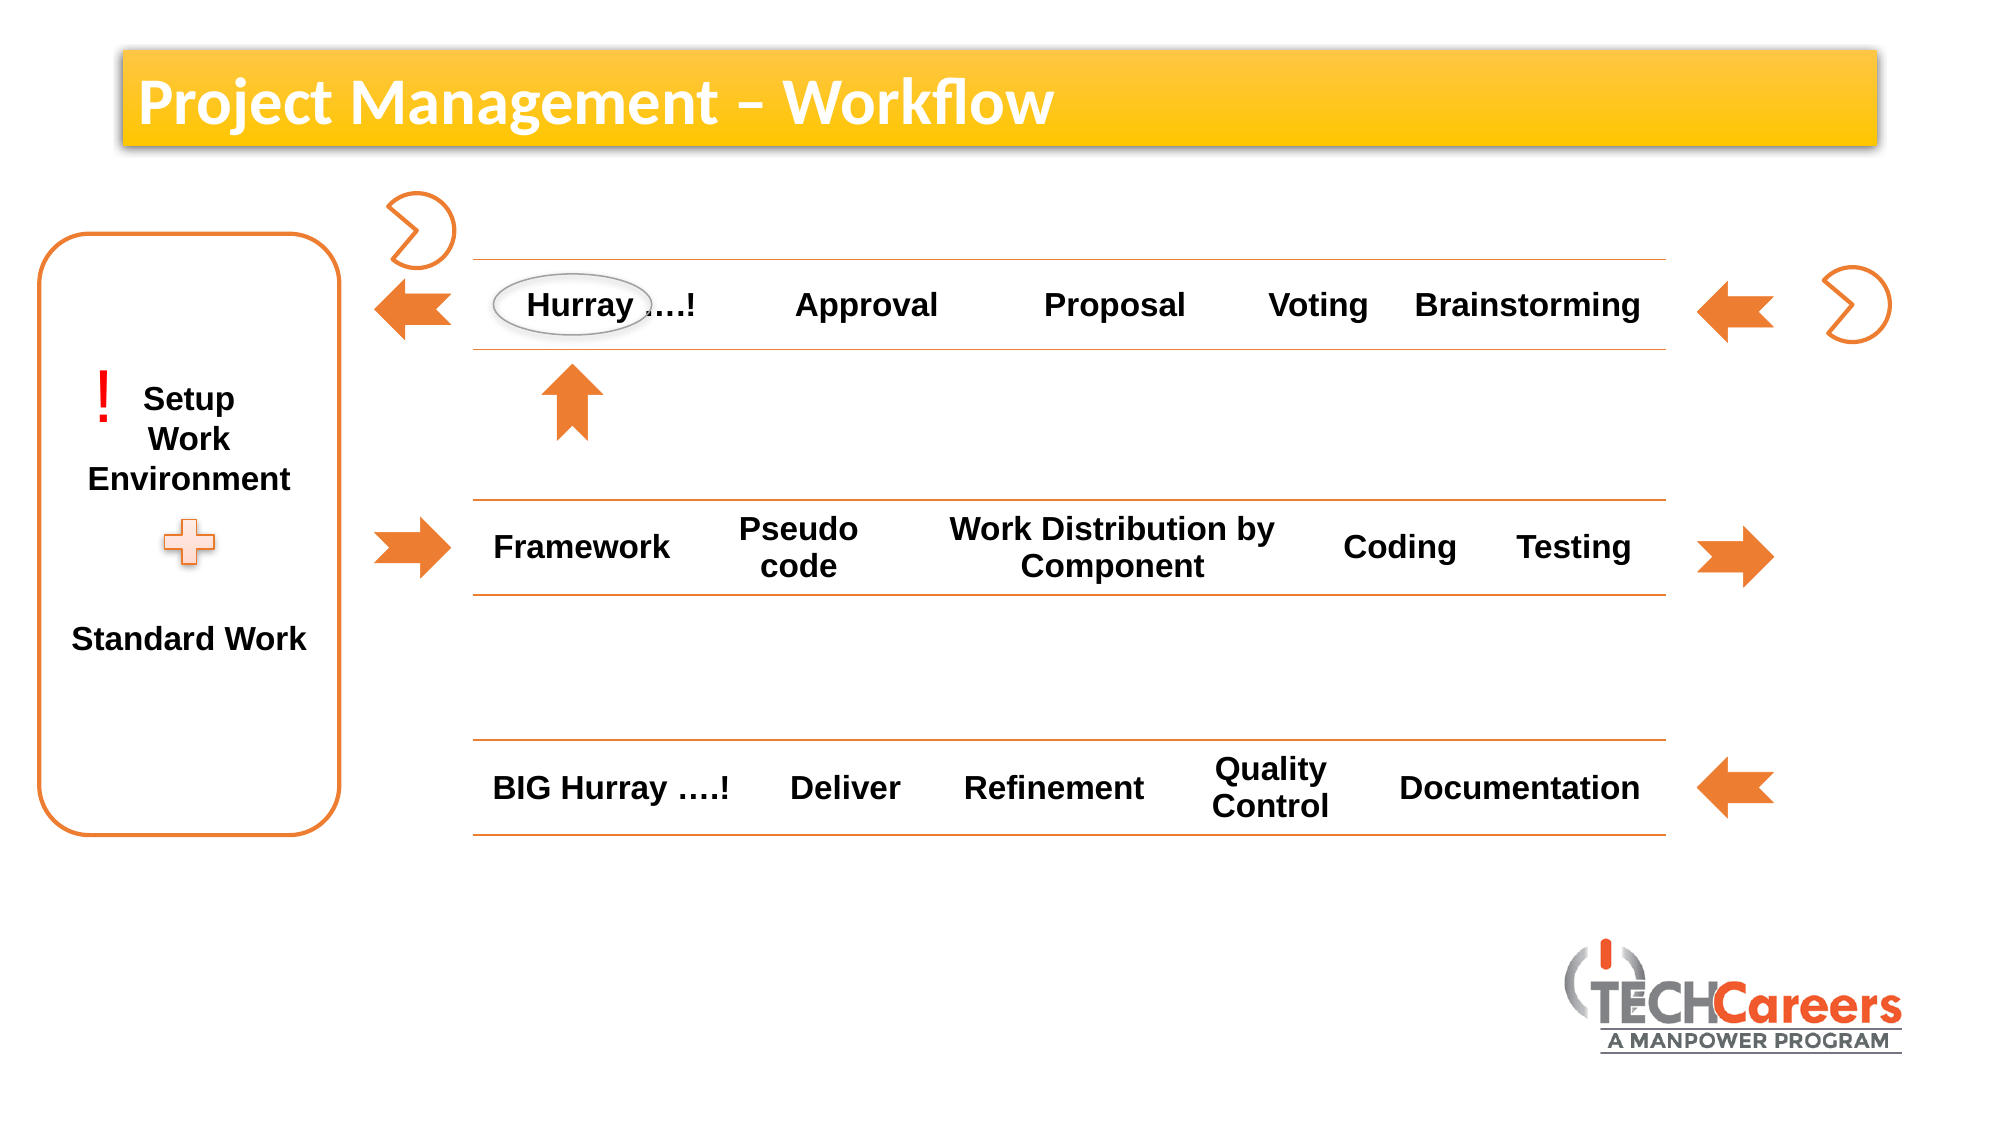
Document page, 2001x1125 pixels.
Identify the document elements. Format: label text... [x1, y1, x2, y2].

text_box Project Management – Workflow [123, 50, 1877, 146]
table_header Hurray ….! [473, 260, 750, 349]
picture [1562, 934, 1906, 1058]
table_header Voting [1247, 260, 1390, 349]
text_box [164, 519, 215, 565]
table_header Refinement [941, 741, 1167, 834]
text_box ! [78, 339, 156, 445]
table_header Work Distribution by Component [907, 501, 1318, 594]
text_box [539, 361, 605, 443]
table_header Testing [1483, 501, 1666, 594]
table_header Pseudo code [691, 501, 907, 594]
table_header Brainstorming [1390, 260, 1666, 349]
text_box [372, 515, 453, 581]
table_header Approval [750, 260, 984, 349]
table_header Coding [1318, 501, 1483, 594]
text_box [492, 273, 653, 336]
table_header Documentation [1374, 741, 1666, 834]
table_header Deliver [750, 741, 941, 834]
text_box [1694, 279, 1776, 345]
table_header Framework [473, 501, 691, 594]
text_box [386, 191, 457, 271]
text_box [1694, 755, 1776, 821]
table_header BIG Hurray ….! [473, 741, 750, 834]
text_box Setup Work Environment Standard Work [37, 231, 342, 838]
text_box [1821, 265, 1893, 345]
text_box [372, 276, 453, 342]
table_header Proposal [984, 260, 1247, 349]
table_header Quality Control [1167, 741, 1374, 834]
text_box [1695, 524, 1777, 590]
